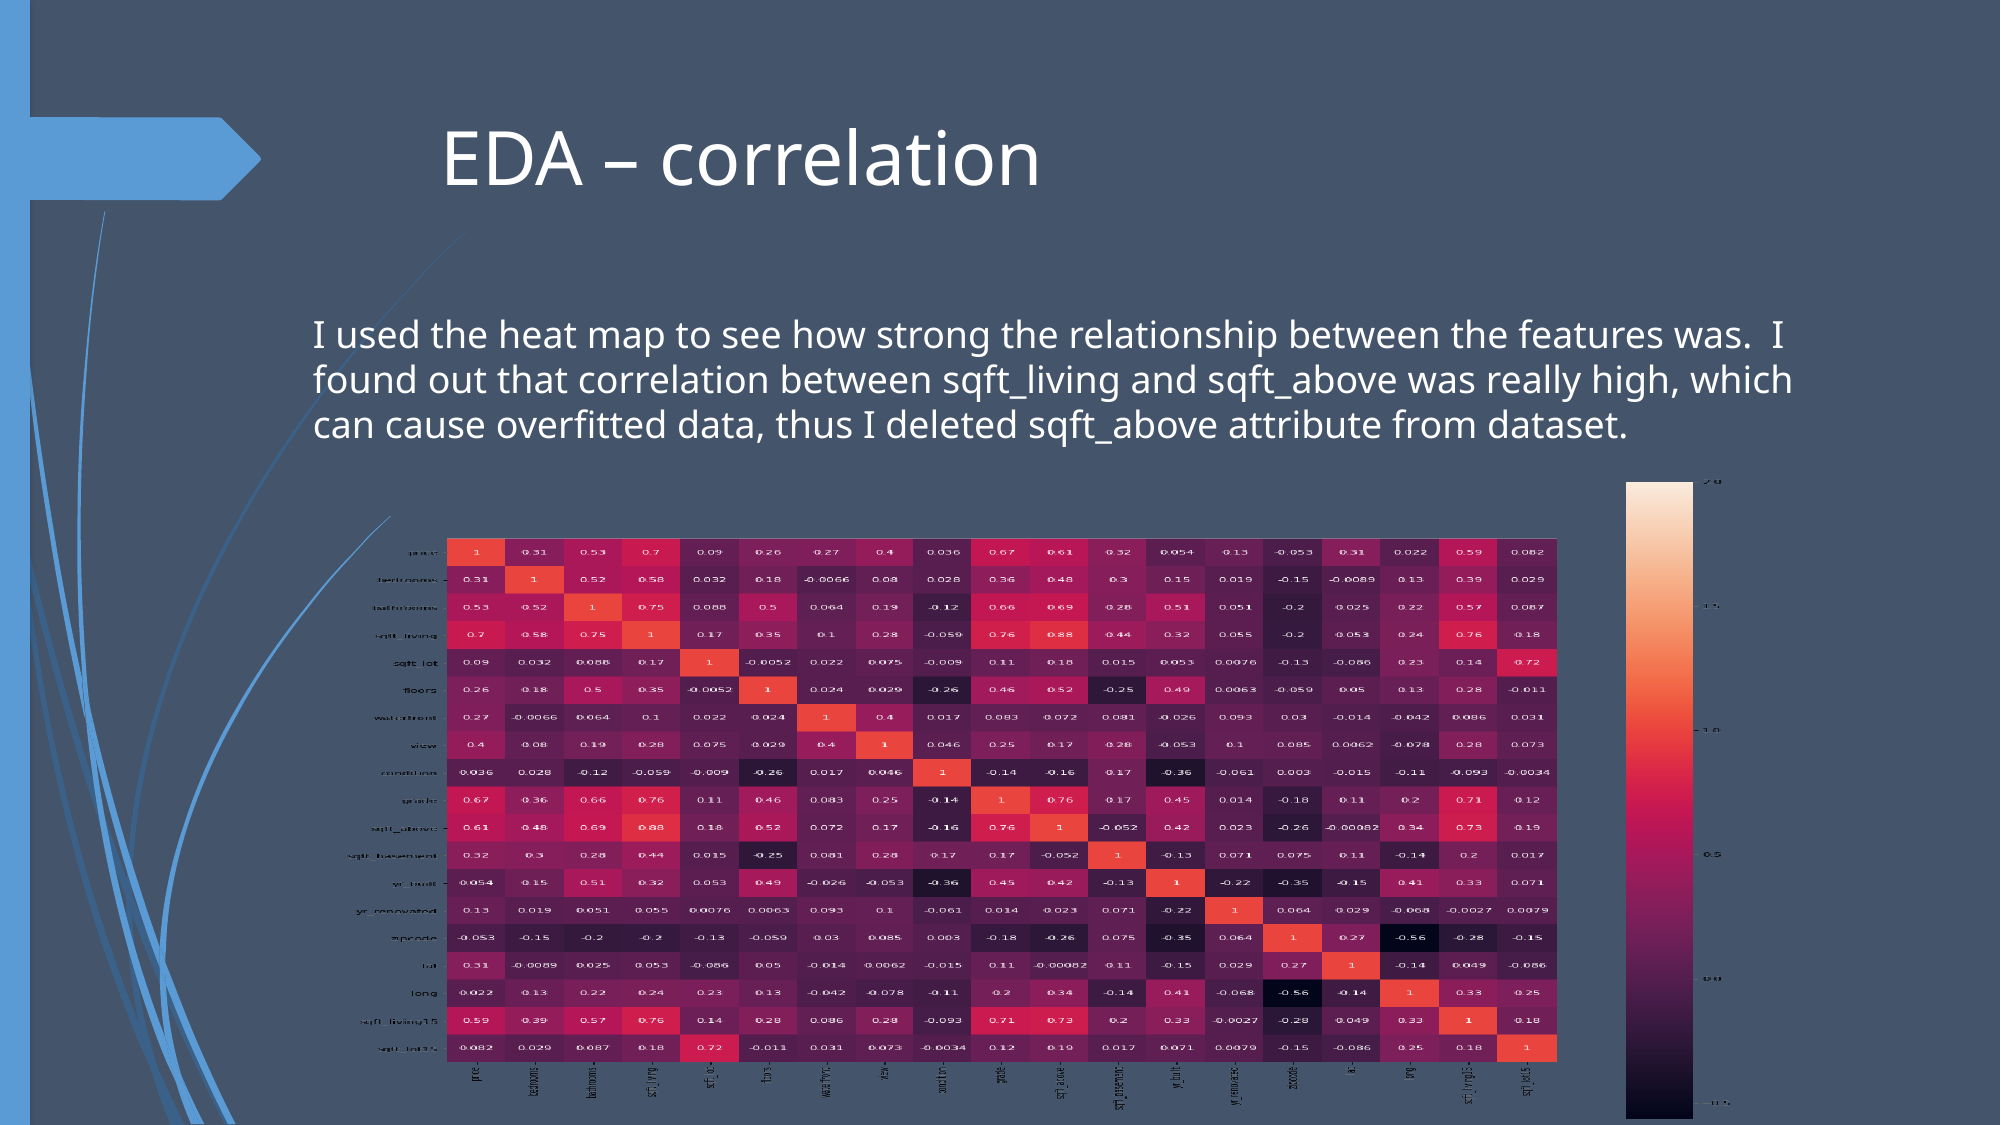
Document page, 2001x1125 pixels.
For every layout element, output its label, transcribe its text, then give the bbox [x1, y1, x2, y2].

picture [337, 474, 1742, 1125]
title EDA – correlation [425, 102, 1888, 313]
list I used the heat map to see how strong the relationship between the features was. I found out that correlation between sqft_living and sqft_above was really high, which can cause overfitted data, thus I deleted sqft_above attribute from dataset. [297, 303, 1863, 971]
